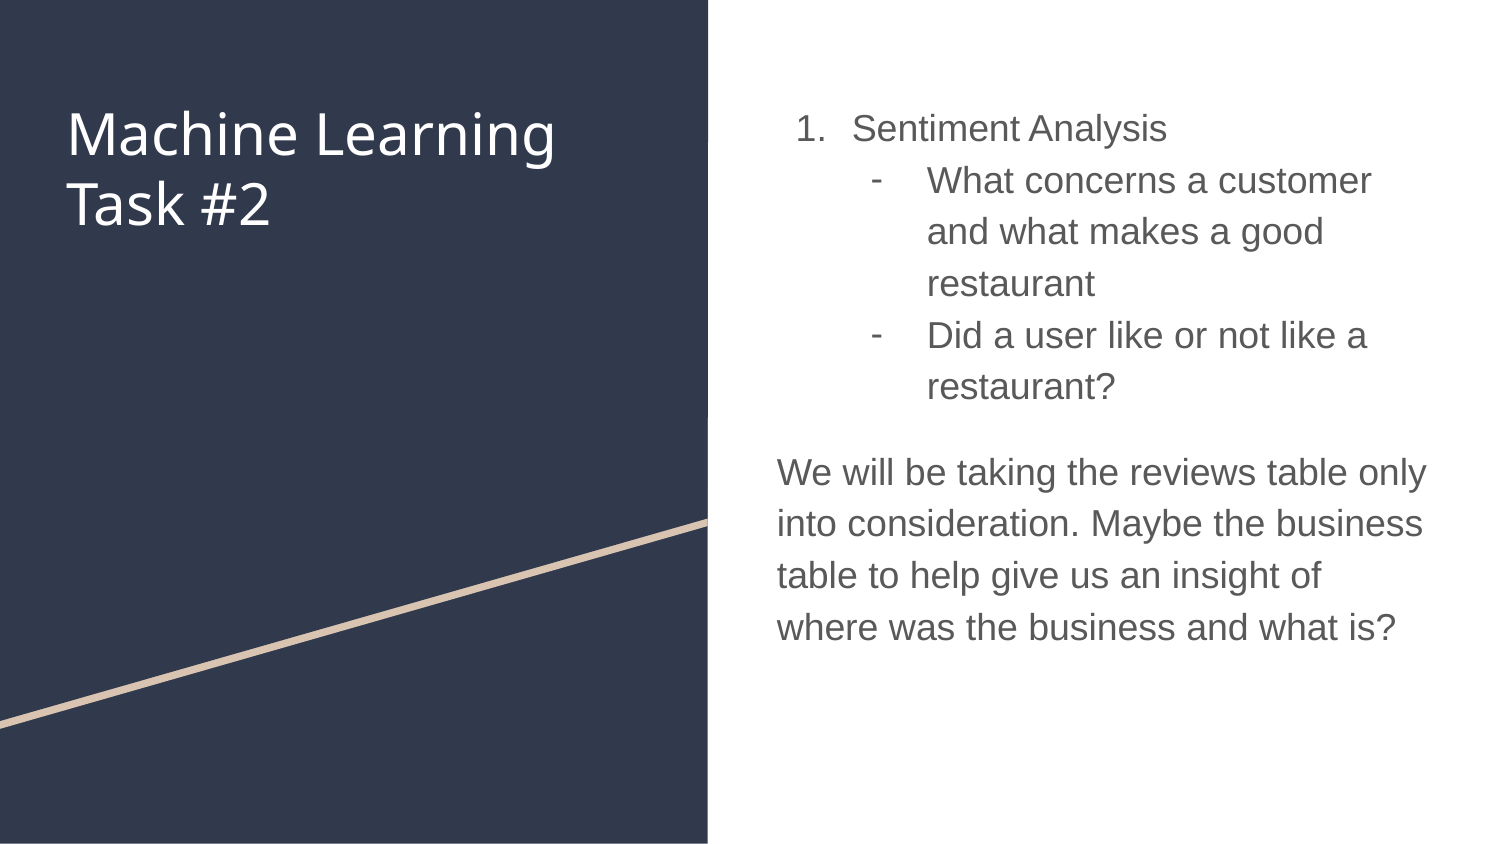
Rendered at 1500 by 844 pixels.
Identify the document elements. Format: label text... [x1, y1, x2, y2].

list Sentiment Analysis What concerns a customer and what makes a good restaurant Did a user like or not like a restaurant? We will be taking the reviews table only into consideration. Maybe the business table to help give us an insight of where was the business and what is? [761, 82, 1446, 755]
title Machine Learning Task #2 [51, 82, 660, 494]
